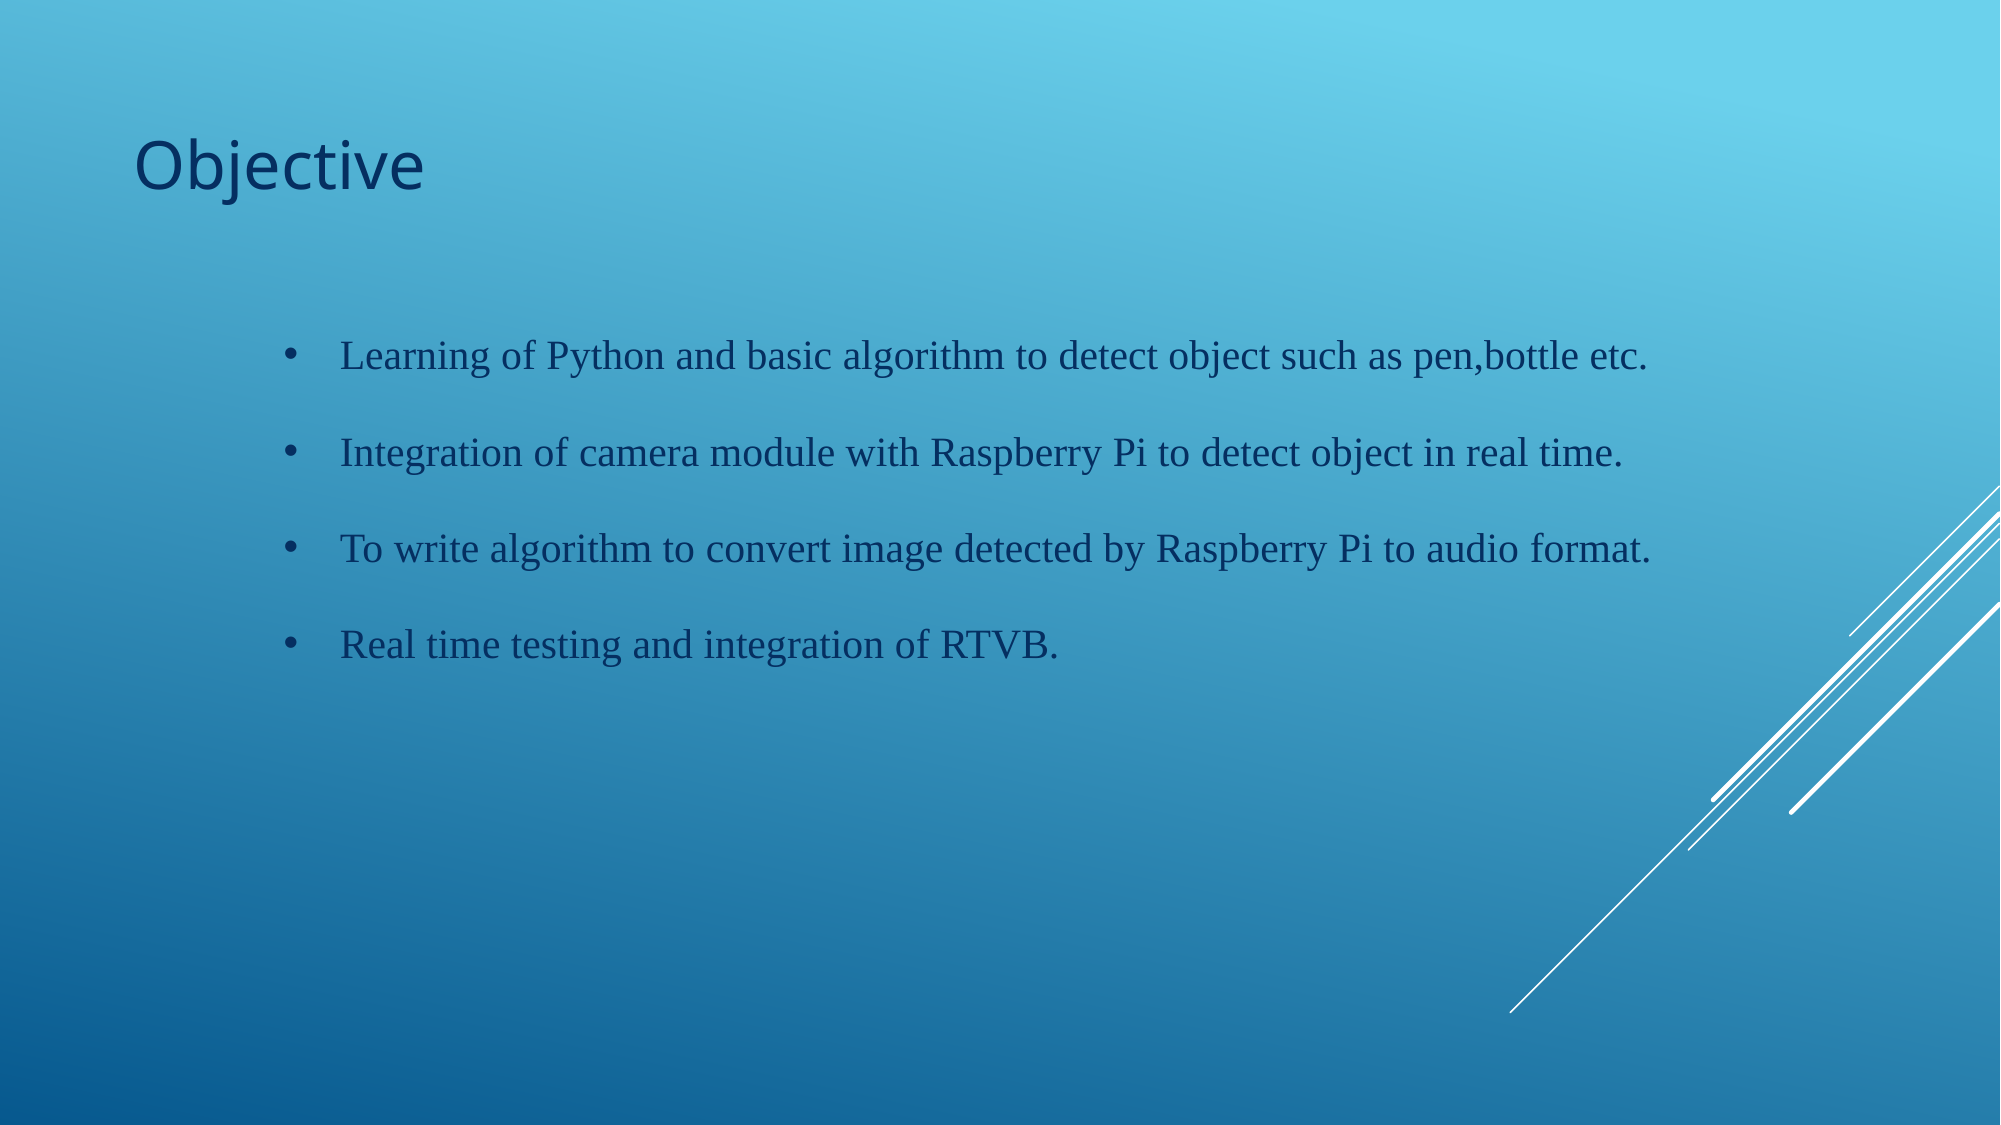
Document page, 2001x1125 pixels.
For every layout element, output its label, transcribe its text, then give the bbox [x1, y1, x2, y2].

text_box Objective Learning of Python and basic algorithm to detect object such as pen,bottle etc. Integration of camera module with Raspberry Pi to detect object in real time. To write algorithm to convert image detected by Raspberry Pi to audio format. Real time testing and integration of RTVB. [118, 115, 1882, 755]
